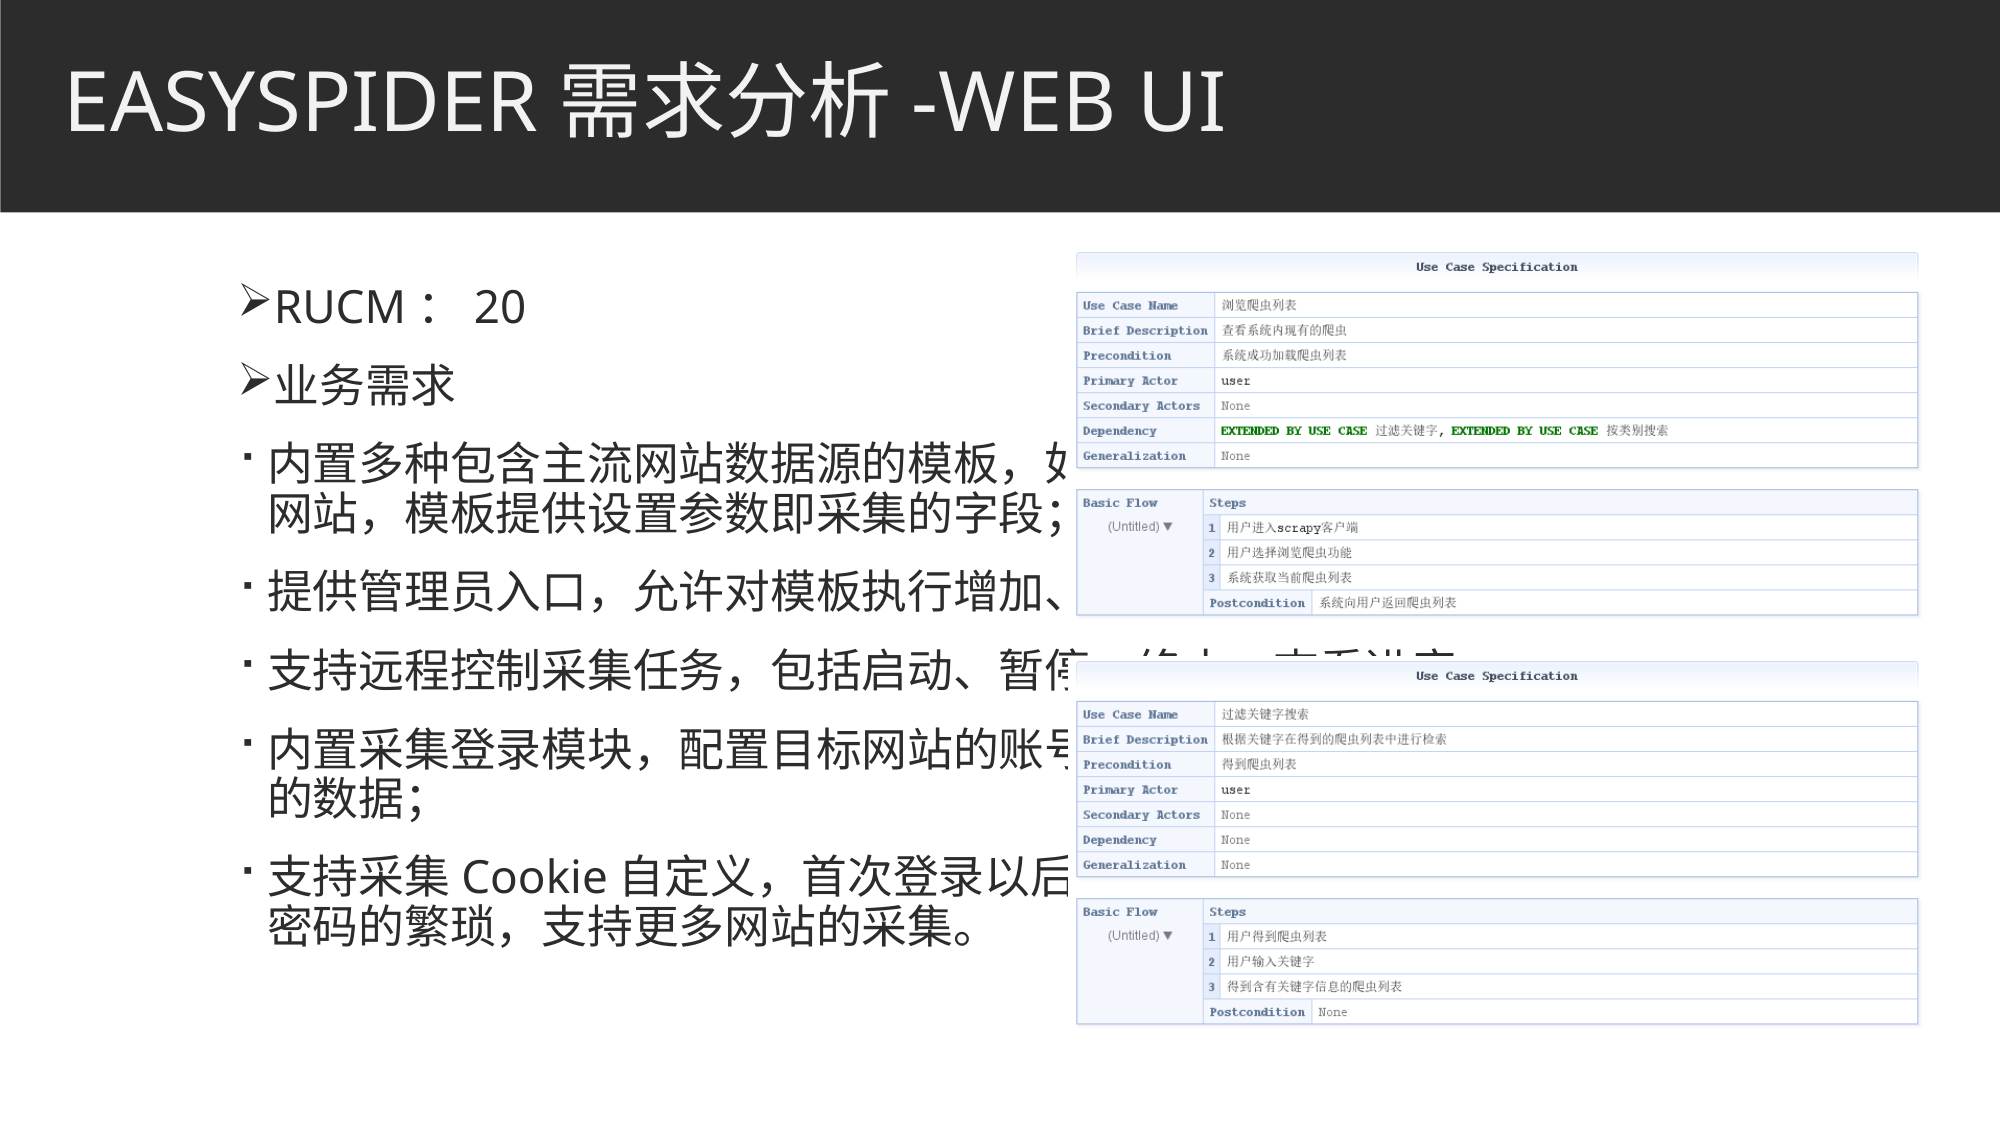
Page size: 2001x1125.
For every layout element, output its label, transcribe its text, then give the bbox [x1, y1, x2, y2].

picture [1067, 246, 1934, 627]
text_box RUCM：20 业务需求 内置多种包含主流网站数据源的模板，如京东、天猫、大众点评等热门采集网站，模板提供设置参数即采集的字段； 提供管理员入口，允许对模板执行增加、删除、更新、查询四种基本操作； 支持远程控制采集任务，包括启动、暂停、终止、查看进度； 内置采集登录模块，配置目标网站的账号密码，即可用该模块采集到登录后的数据； 支持采集Cookie自定义，首次登录以后，自动记住cookie，免去多次输入密码的繁琐，支持更多网站的采集。 [222, 276, 1828, 1045]
picture [1067, 655, 1934, 1036]
title EasySpider需求分析-Web UI [48, 38, 1654, 174]
